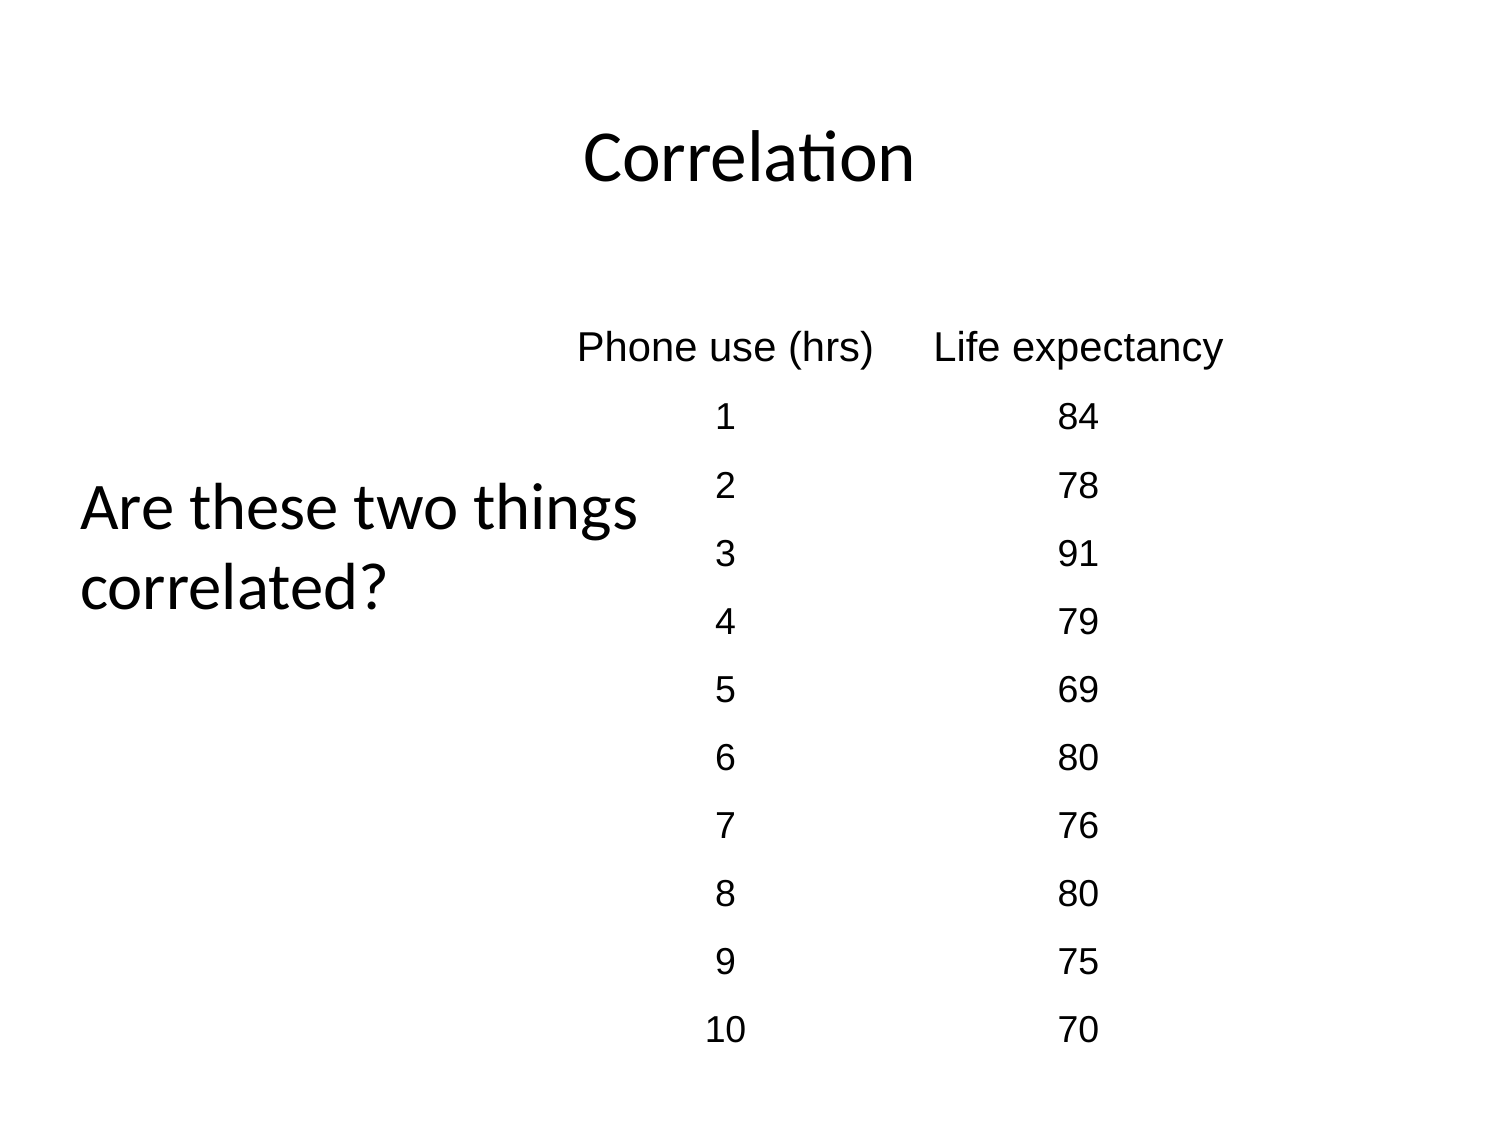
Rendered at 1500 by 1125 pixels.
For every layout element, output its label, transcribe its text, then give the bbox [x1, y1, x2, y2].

title Correlation [112, 99, 1388, 204]
text_box Are these two things correlated? [65, 455, 654, 631]
table_cell 2 [549, 446, 902, 514]
table_cell 7 [549, 786, 902, 854]
table_cell 79 [902, 582, 1255, 650]
table_cell 10 [549, 990, 902, 1058]
table_cell 91 [902, 514, 1255, 582]
table_header Phone use (hrs) [549, 225, 902, 377]
table_header Life expectancy [902, 225, 1255, 377]
table_cell 84 [902, 377, 1255, 446]
table_cell 80 [902, 718, 1255, 786]
table_cell 1 [549, 377, 902, 446]
table_cell 3 [654, 514, 902, 582]
table_cell 70 [902, 990, 1255, 1058]
table_cell 8 [549, 854, 902, 922]
table_cell 78 [902, 446, 1255, 514]
table_cell 9 [549, 922, 902, 990]
table_cell 76 [902, 786, 1255, 854]
table_cell 4 [549, 582, 902, 650]
table_cell 5 [549, 650, 902, 718]
table_cell 6 [549, 718, 902, 786]
table_cell 75 [902, 922, 1255, 990]
table_cell 69 [902, 650, 1255, 718]
table_cell 80 [902, 854, 1255, 922]
